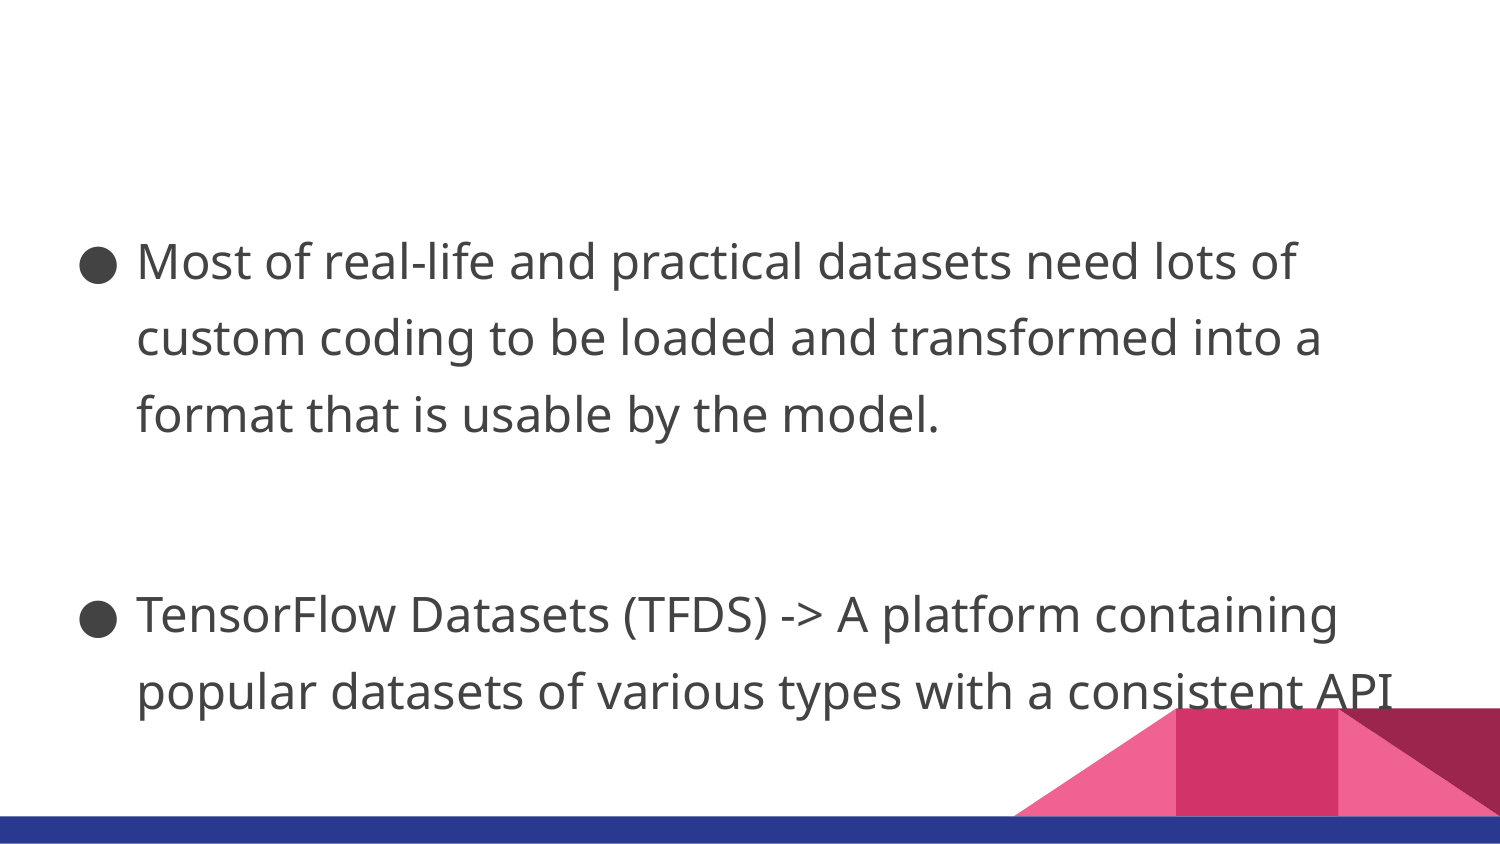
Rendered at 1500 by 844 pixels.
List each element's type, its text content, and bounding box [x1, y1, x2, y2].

list Most of real-life and practical datasets need lots of custom coding to be loaded and transformed into a format that is usable by the model. TensorFlow Datasets (TFDS) -> A platform containing popular datasets of various types with a consistent API [51, 201, 1449, 750]
